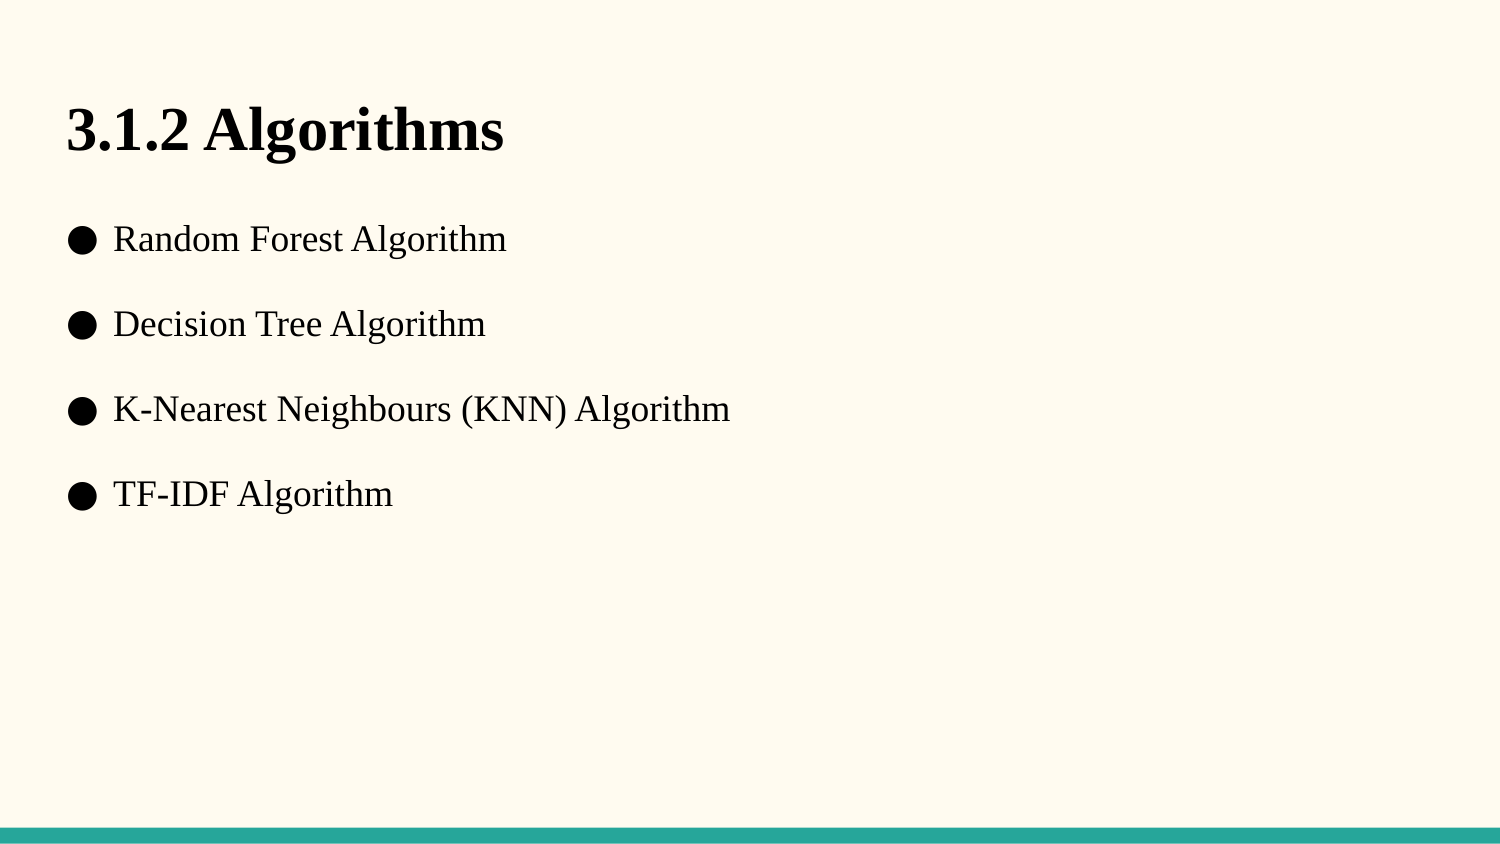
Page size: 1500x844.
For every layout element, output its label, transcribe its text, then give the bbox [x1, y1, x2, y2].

title 3.1.2 Algorithms [51, 72, 1449, 174]
list Random Forest Algorithm Decision Tree Algorithm K-Nearest Neighbours (KNN) Algorithm TF-IDF Algorithm [51, 192, 1449, 750]
